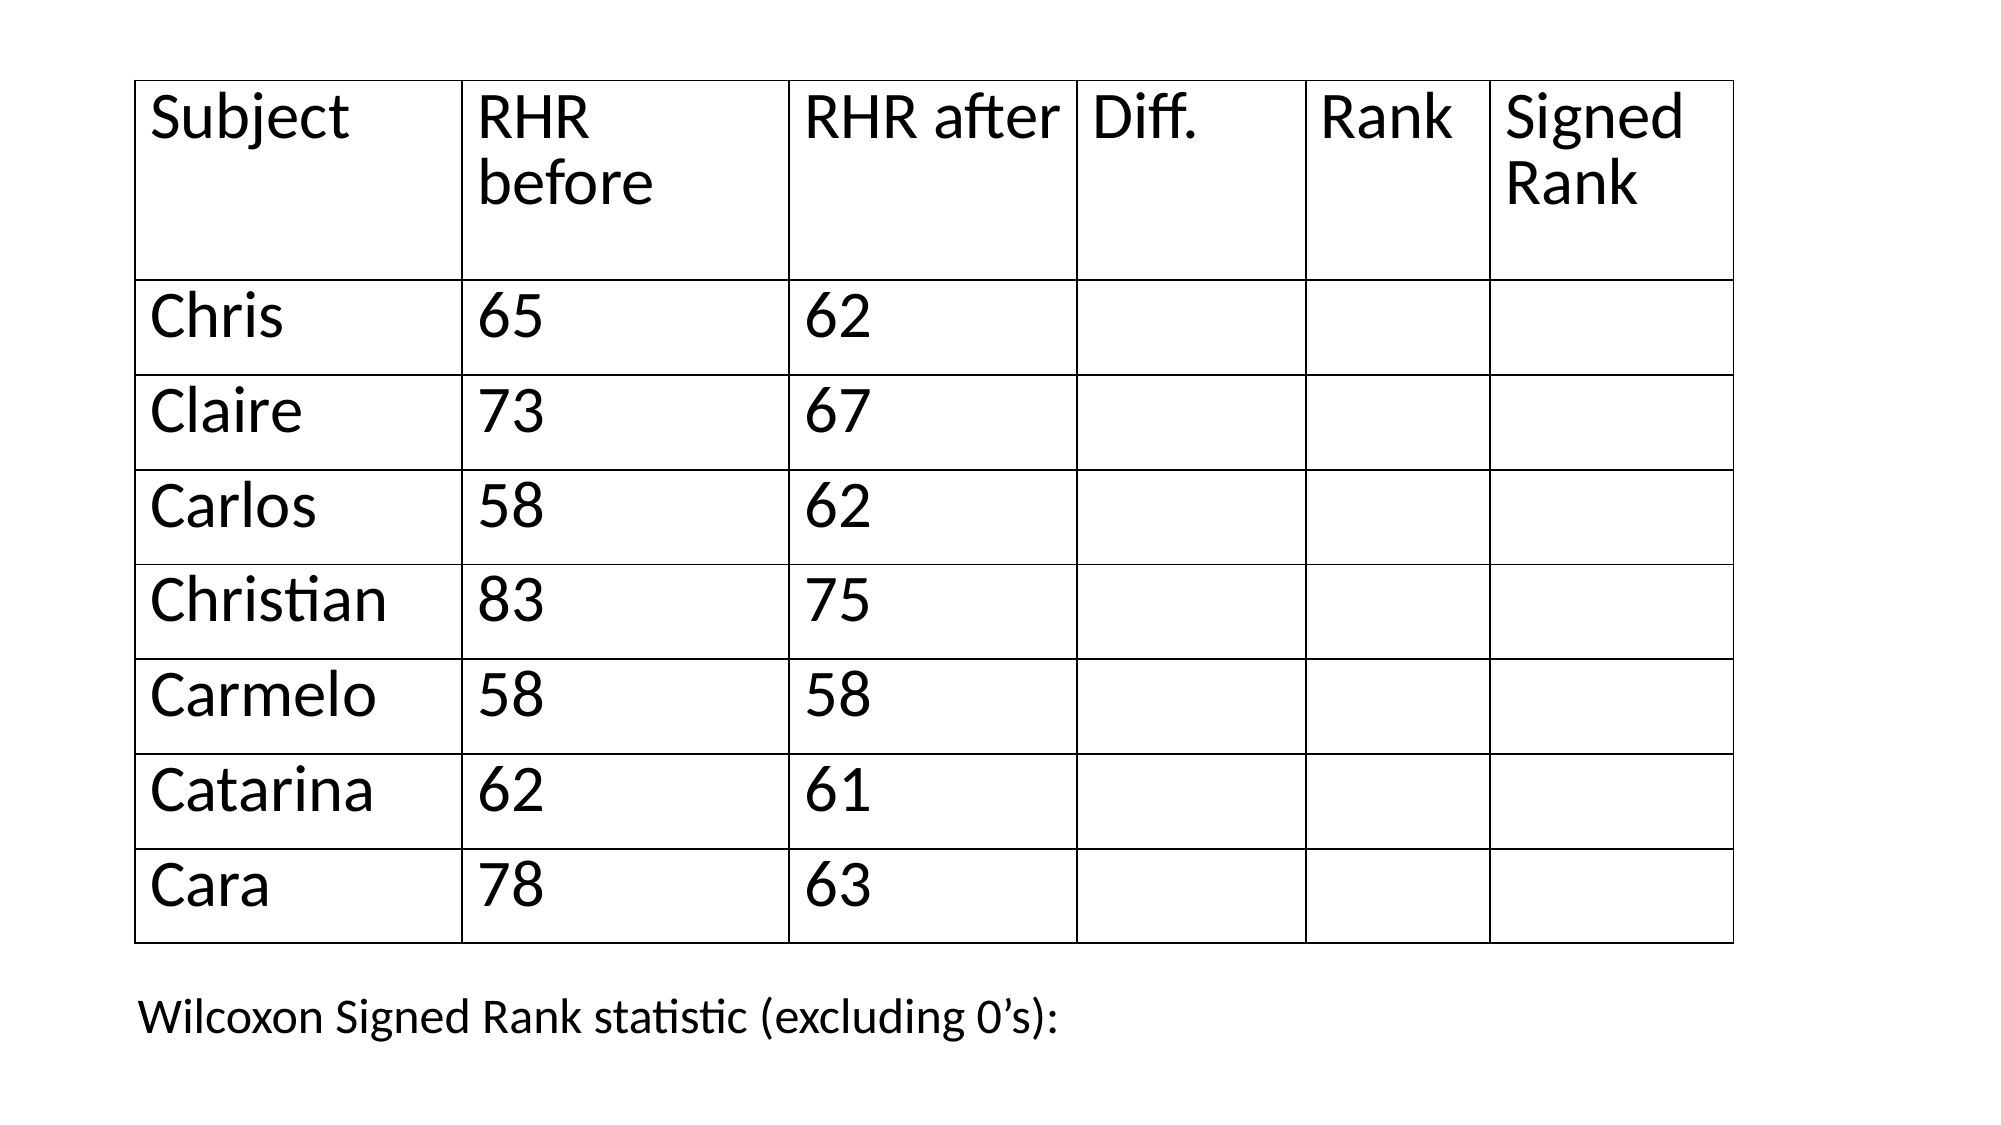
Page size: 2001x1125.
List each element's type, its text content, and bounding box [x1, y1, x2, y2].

table_header Diff. [1078, 81, 1305, 279]
table_cell [1491, 471, 1733, 564]
table_cell [1078, 660, 1305, 753]
table_cell 58 [463, 660, 788, 753]
table_cell 65 [463, 281, 788, 374]
table_header Subject [136, 81, 461, 279]
table_cell [1307, 281, 1489, 374]
table_cell 67 [790, 376, 1076, 469]
table_cell 75 [790, 565, 1076, 658]
table_cell 63 [790, 850, 1076, 942]
table_header RHR after [790, 81, 1076, 279]
table_cell Christian [136, 565, 461, 658]
table_cell [1491, 660, 1733, 753]
table_cell [1307, 755, 1489, 848]
table_cell 58 [790, 660, 1076, 753]
table_cell Claire [136, 376, 461, 469]
table_cell [1307, 376, 1489, 469]
table_header RHR before [463, 81, 788, 279]
table_cell [1491, 850, 1733, 942]
table_cell [1491, 565, 1733, 658]
table_cell [1491, 376, 1733, 469]
table_header Rank [1307, 81, 1489, 279]
table_cell [1078, 281, 1305, 374]
table_cell 62 [790, 471, 1076, 564]
table_cell Cara [136, 850, 461, 942]
table_cell [1491, 755, 1733, 848]
table_cell 61 [790, 755, 1076, 848]
table_cell 62 [463, 755, 788, 848]
table_cell 62 [790, 281, 1076, 374]
text_box Wilcoxon Signed Rank statistic (excluding 0’s): [122, 976, 1604, 1051]
table_cell Chris [136, 281, 461, 374]
table_cell [1078, 850, 1305, 942]
table_header Signed Rank [1491, 81, 1733, 279]
table_cell 78 [463, 850, 788, 942]
table_cell [1307, 471, 1489, 564]
table_cell [1491, 281, 1733, 374]
table_cell [1078, 471, 1305, 564]
table_cell Carmelo [136, 660, 461, 753]
table_cell 73 [463, 376, 788, 469]
table_cell [1078, 565, 1305, 658]
table_cell 58 [463, 471, 788, 564]
table_cell [1307, 660, 1489, 753]
table_cell [1307, 565, 1489, 658]
table_cell [1307, 850, 1489, 942]
table_cell Catarina [136, 755, 461, 848]
table_cell [1078, 376, 1305, 469]
table_cell Carlos [136, 471, 461, 564]
table_cell [1078, 755, 1305, 848]
table_cell 83 [463, 565, 788, 658]
